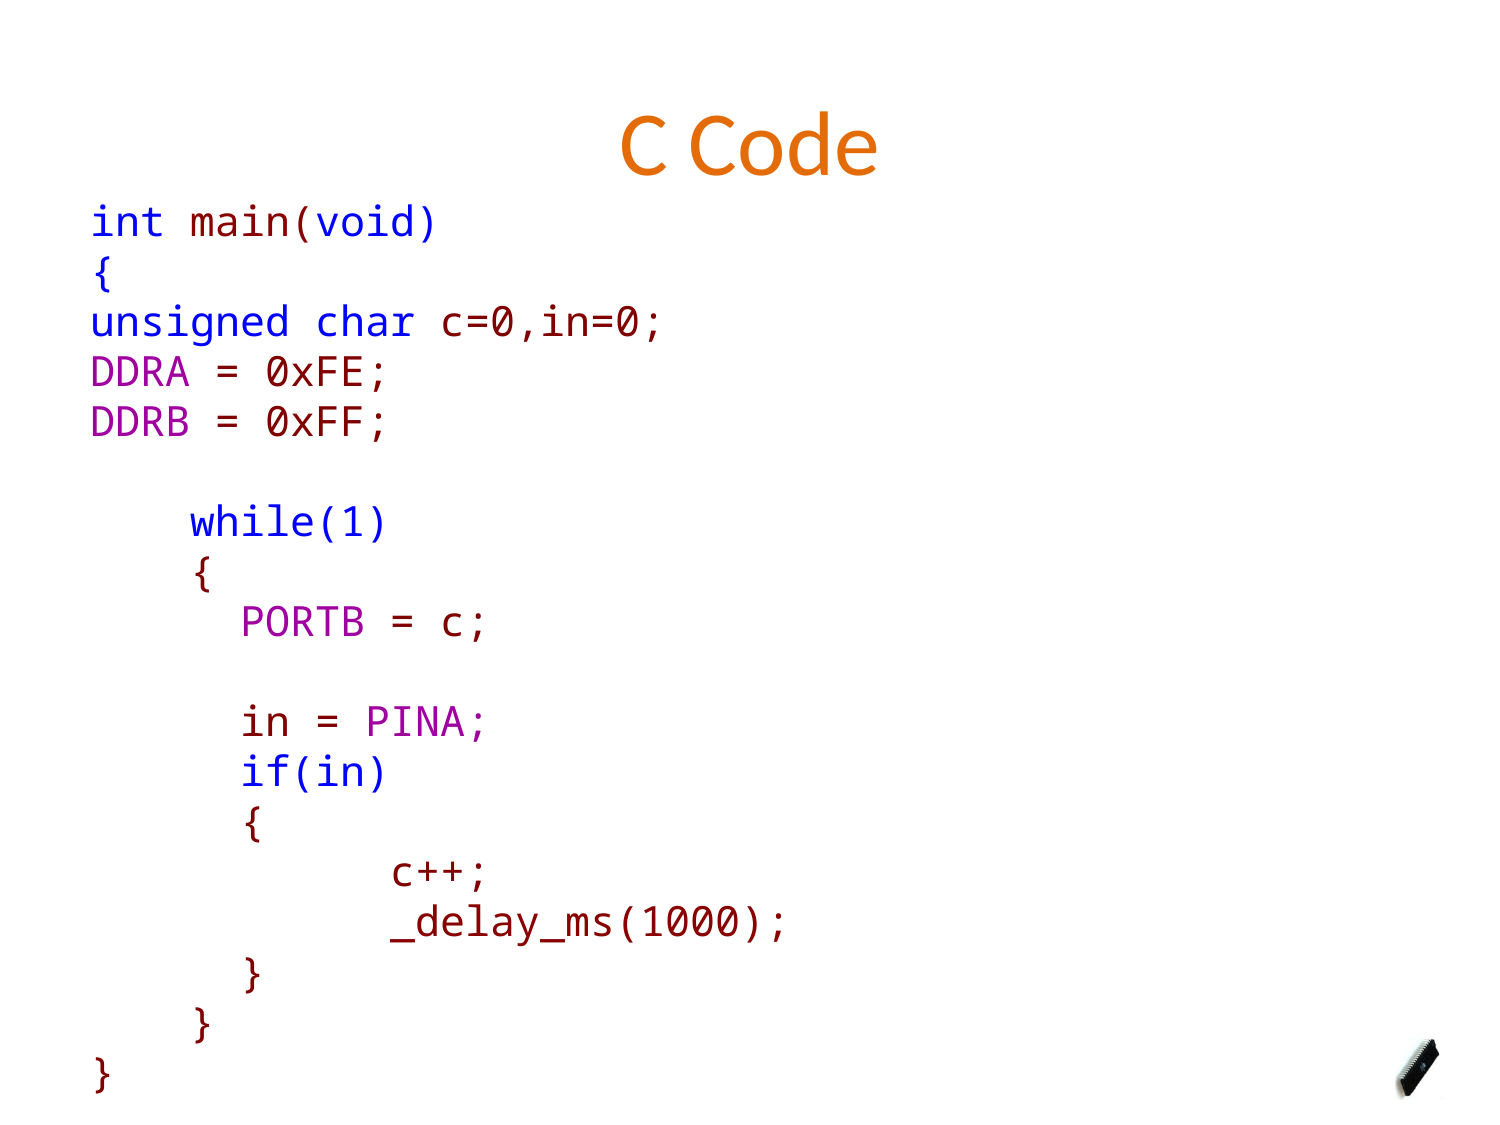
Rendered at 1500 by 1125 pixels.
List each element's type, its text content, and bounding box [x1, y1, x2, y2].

title C Code [75, 45, 1425, 233]
picture [1387, 1037, 1450, 1100]
text_box int main(void) { unsigned char c=0,in=0; DDRA = 0xFE; DDRB = 0xFF; while(1) { PORTB = c; in = PINA; if(in) { c++; _delay_ms(1000); } } } [74, 187, 913, 1125]
